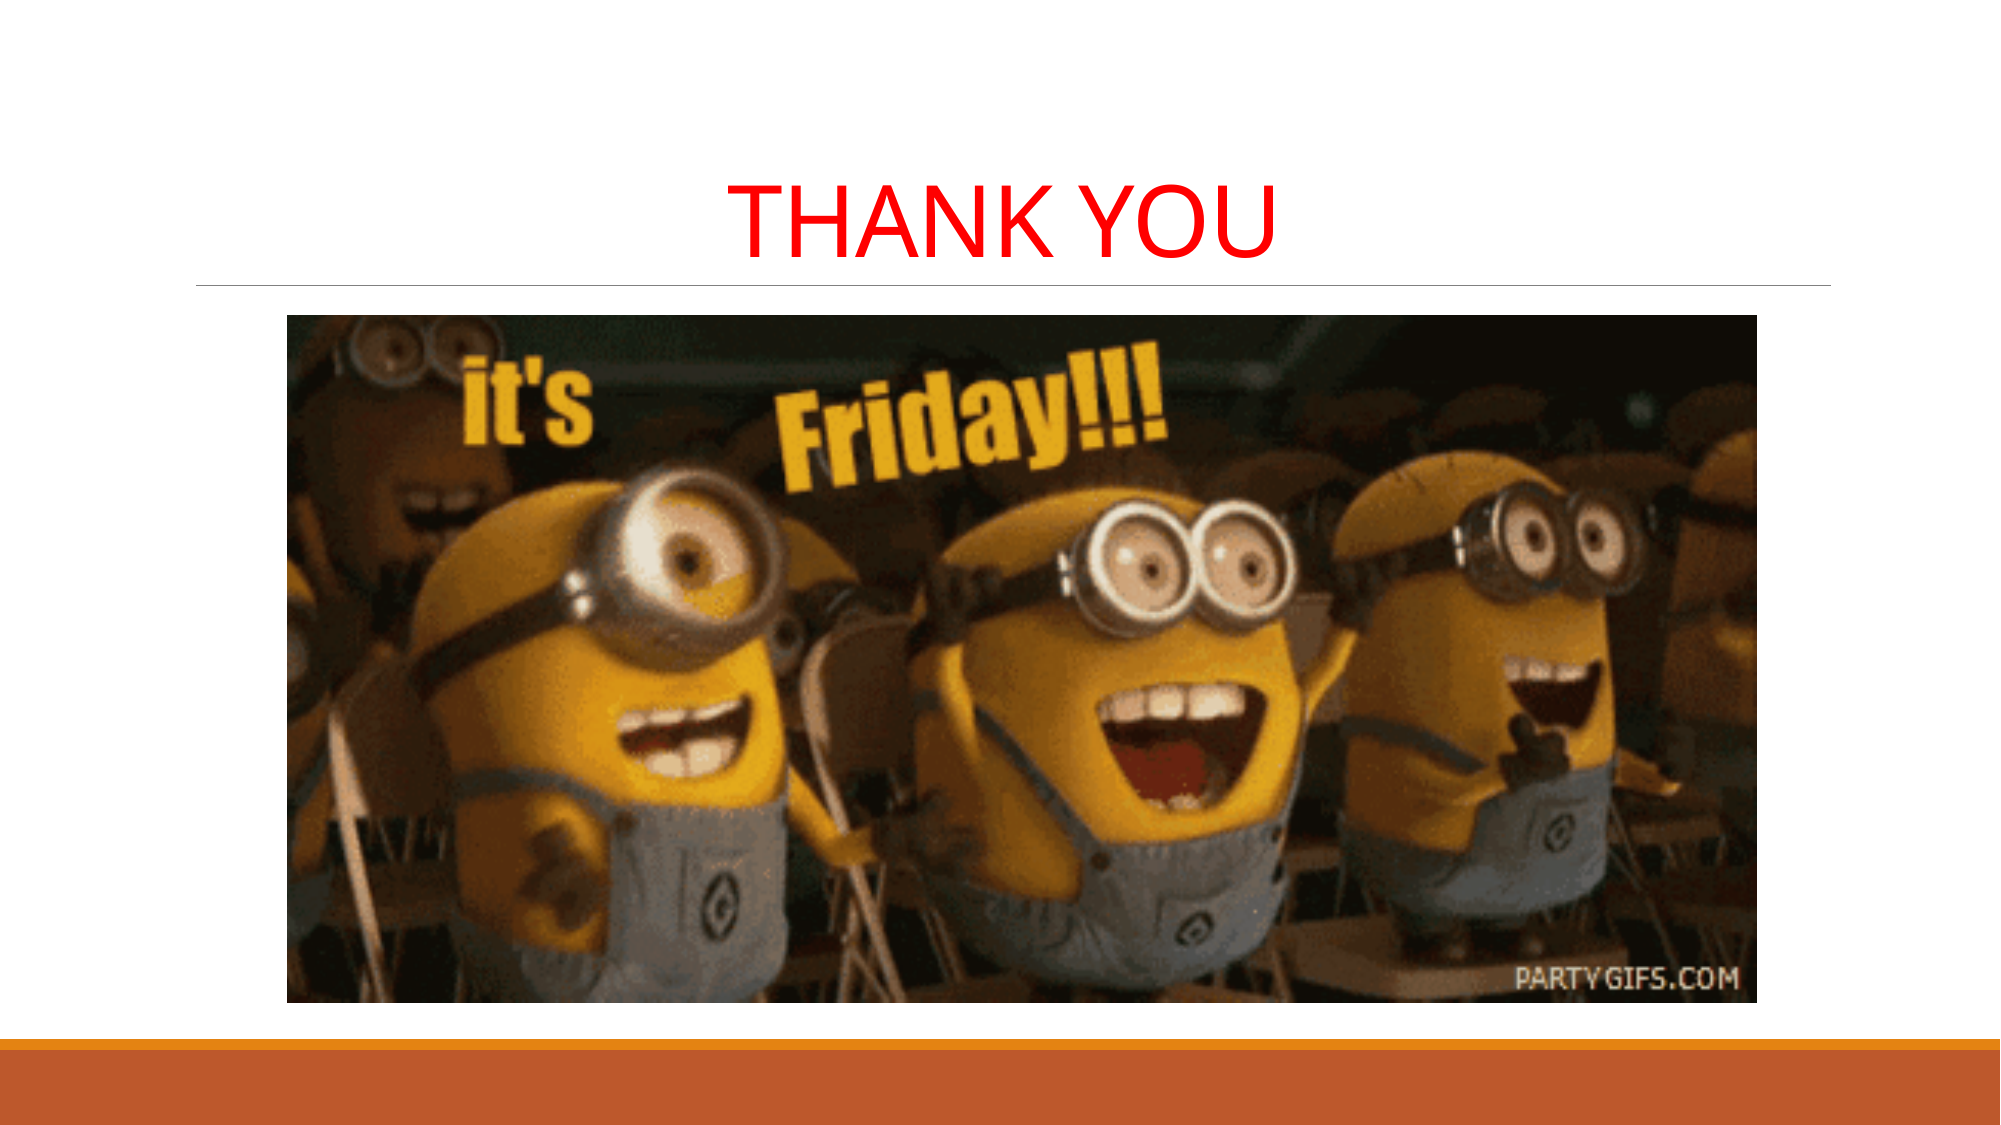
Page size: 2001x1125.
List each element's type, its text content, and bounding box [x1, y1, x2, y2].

picture [286, 314, 1757, 1004]
title THANK YOU [180, 47, 1830, 285]
